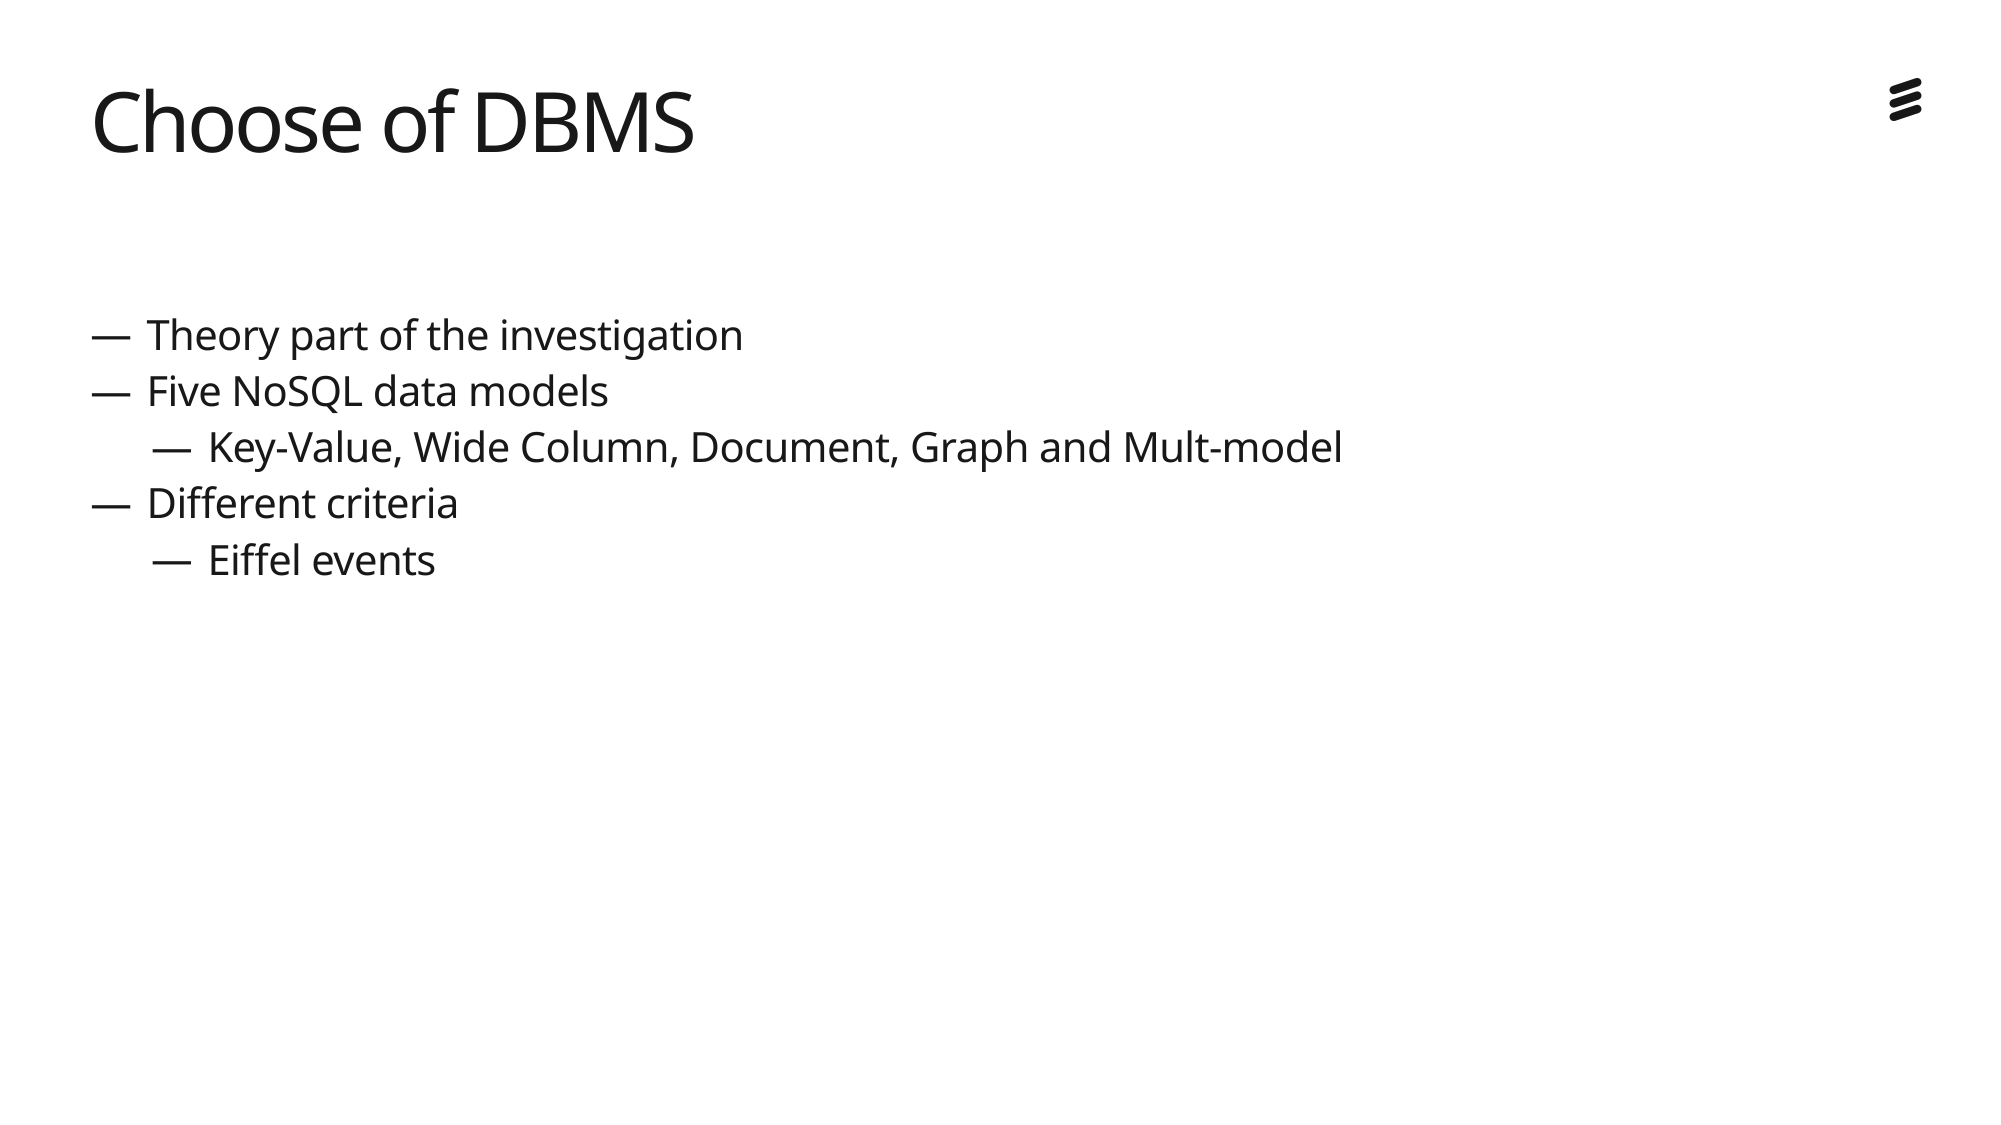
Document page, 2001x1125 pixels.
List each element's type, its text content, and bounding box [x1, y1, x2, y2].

title Choose of DBMS [78, 77, 1450, 256]
list Theory part of the investigation Five NoSQL data models Key-Value, Wide Column, Document, Graph and Mult-model Different criteria Eiffel events [78, 302, 1450, 1024]
picture [1884, 78, 1927, 121]
